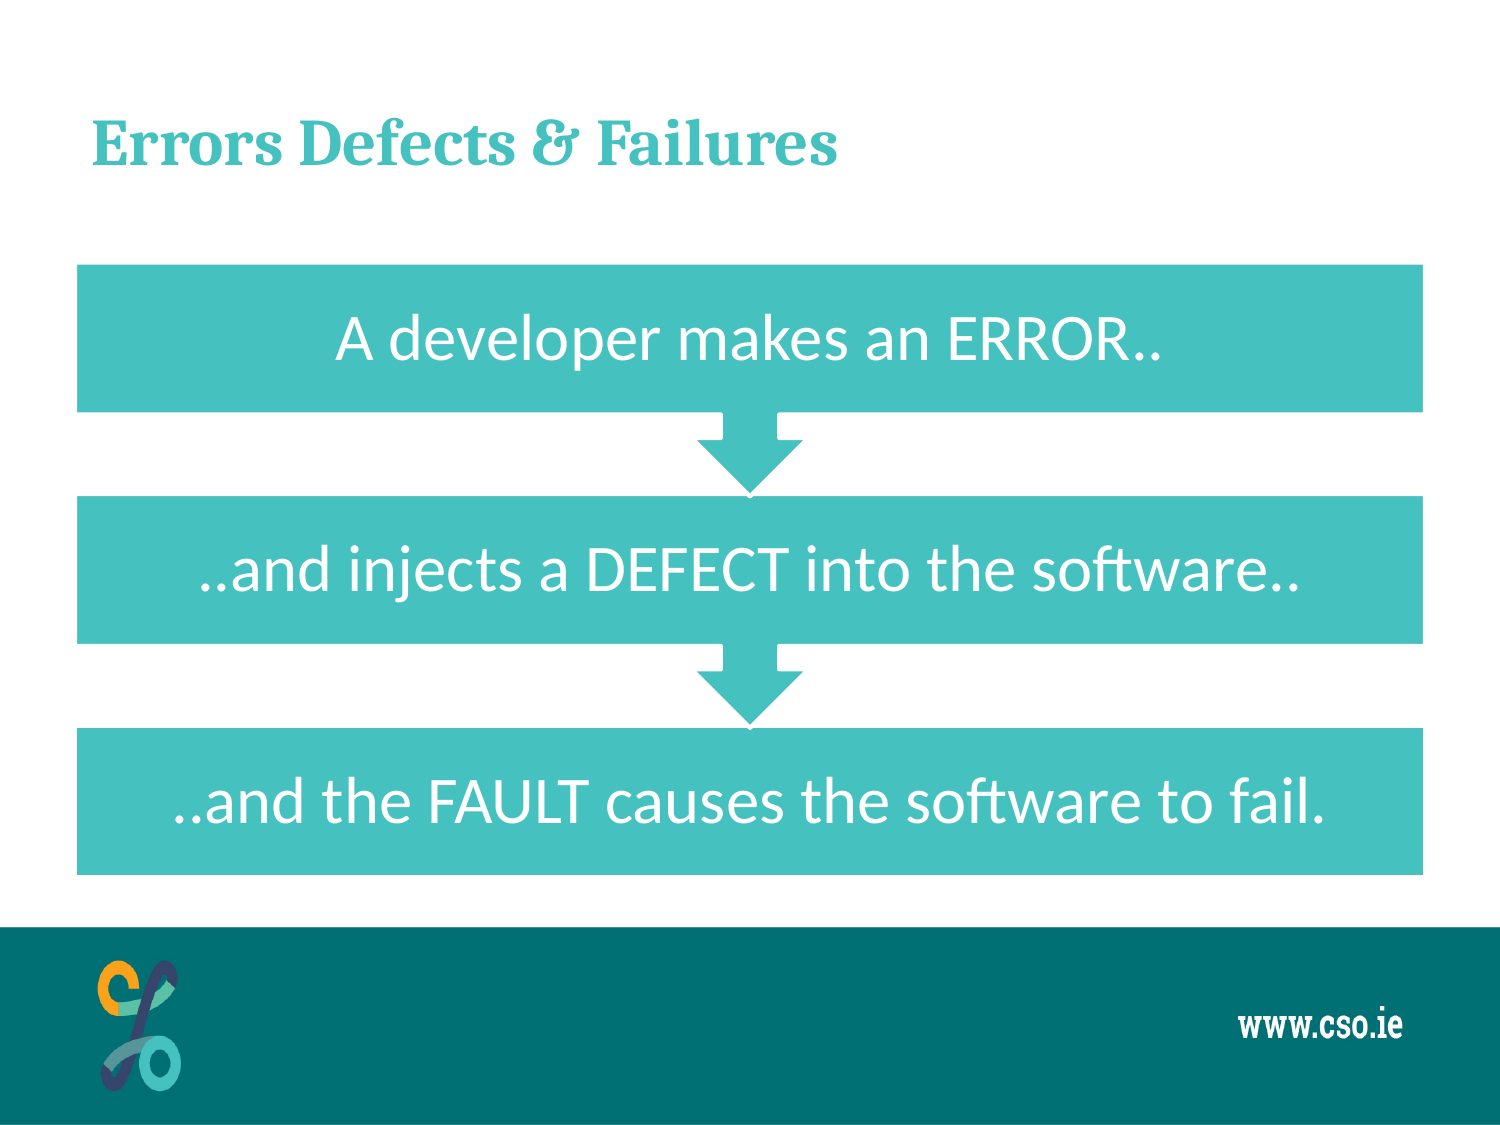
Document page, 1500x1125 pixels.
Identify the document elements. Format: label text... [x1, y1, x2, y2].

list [74, 262, 1426, 878]
title Errors Defects & Failures [76, 45, 1425, 233]
picture [0, 0, 1500, 1125]
